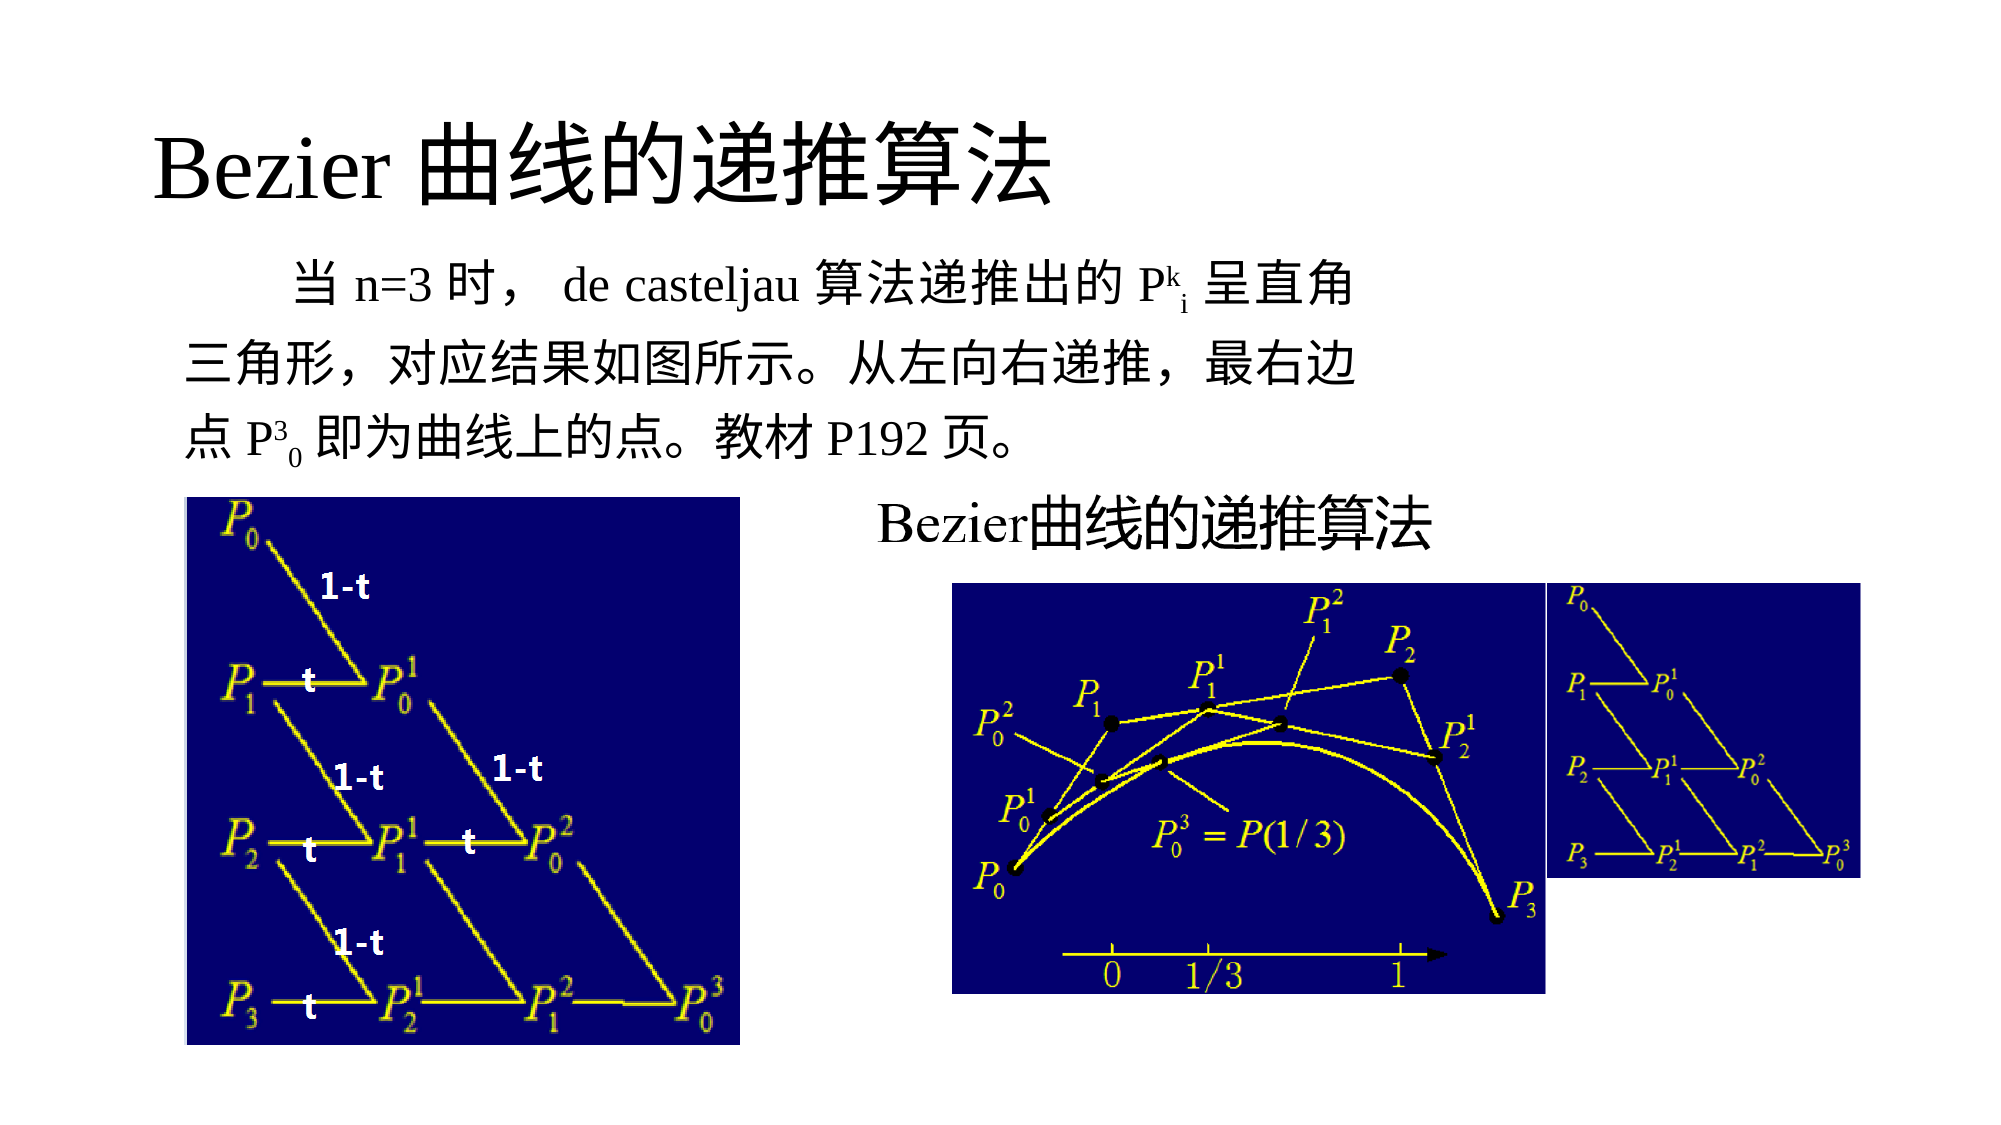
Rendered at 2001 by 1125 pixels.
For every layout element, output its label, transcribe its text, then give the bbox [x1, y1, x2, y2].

title Bezier曲线的递推算法 [137, 59, 1863, 278]
text_box 当n=3时，de casteljau算法递推出的Pki呈直角三角形，对应结果如图所示。从左向右递推，最右边点P30即为曲线上的点。教材P192页。 [169, 230, 1372, 566]
picture [836, 462, 1906, 1019]
picture [184, 497, 740, 1045]
